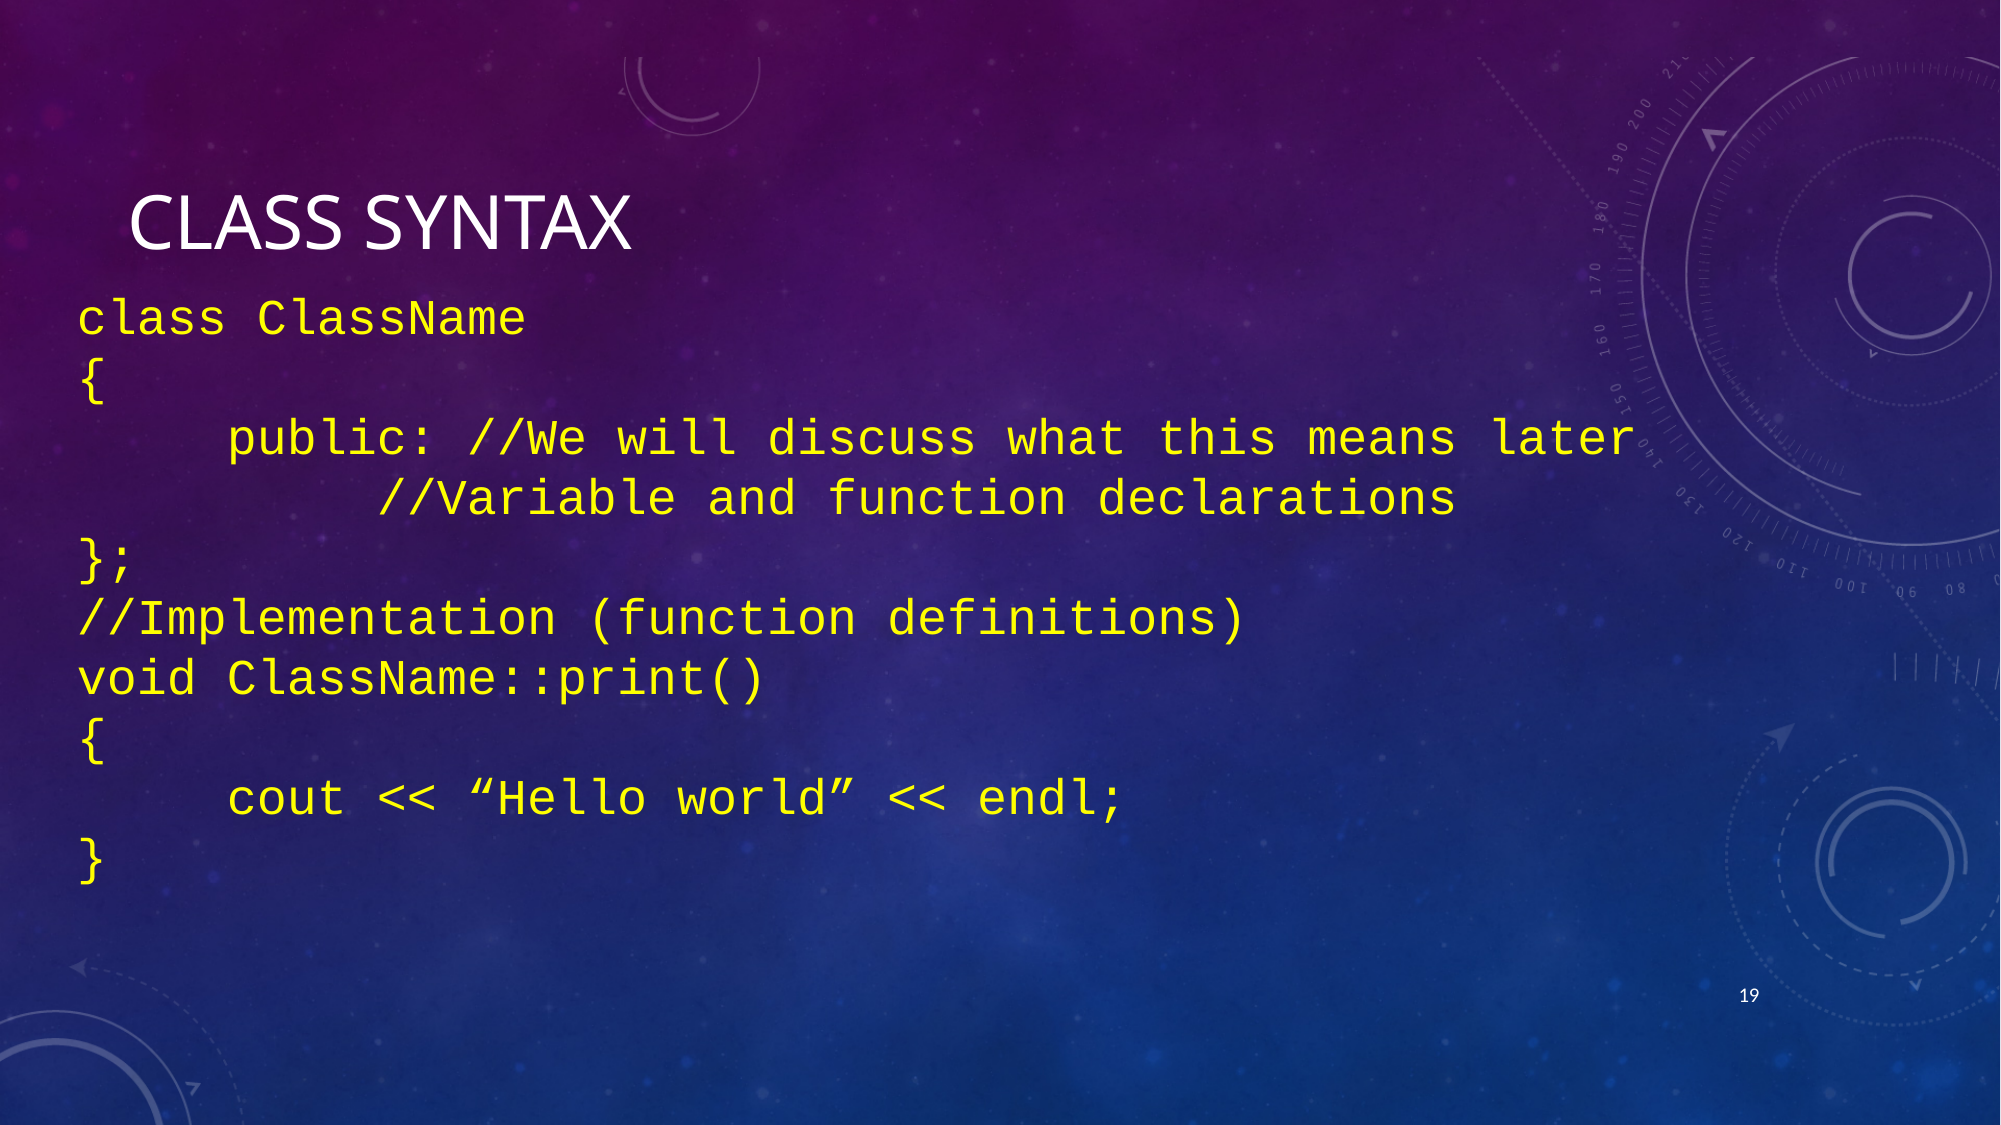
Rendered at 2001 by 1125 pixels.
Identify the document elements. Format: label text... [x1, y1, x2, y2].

title Class Syntax [112, 99, 1775, 277]
slide_number 18 [1684, 963, 1775, 1025]
text_box class ClassName { public: //We will discuss what this means later //Variable and function declarations }; //Implementation (function definitions) void ClassName::print() { cout << “Hello world” << endl; } [62, 277, 1874, 893]
picture [0, 0, 2001, 1125]
